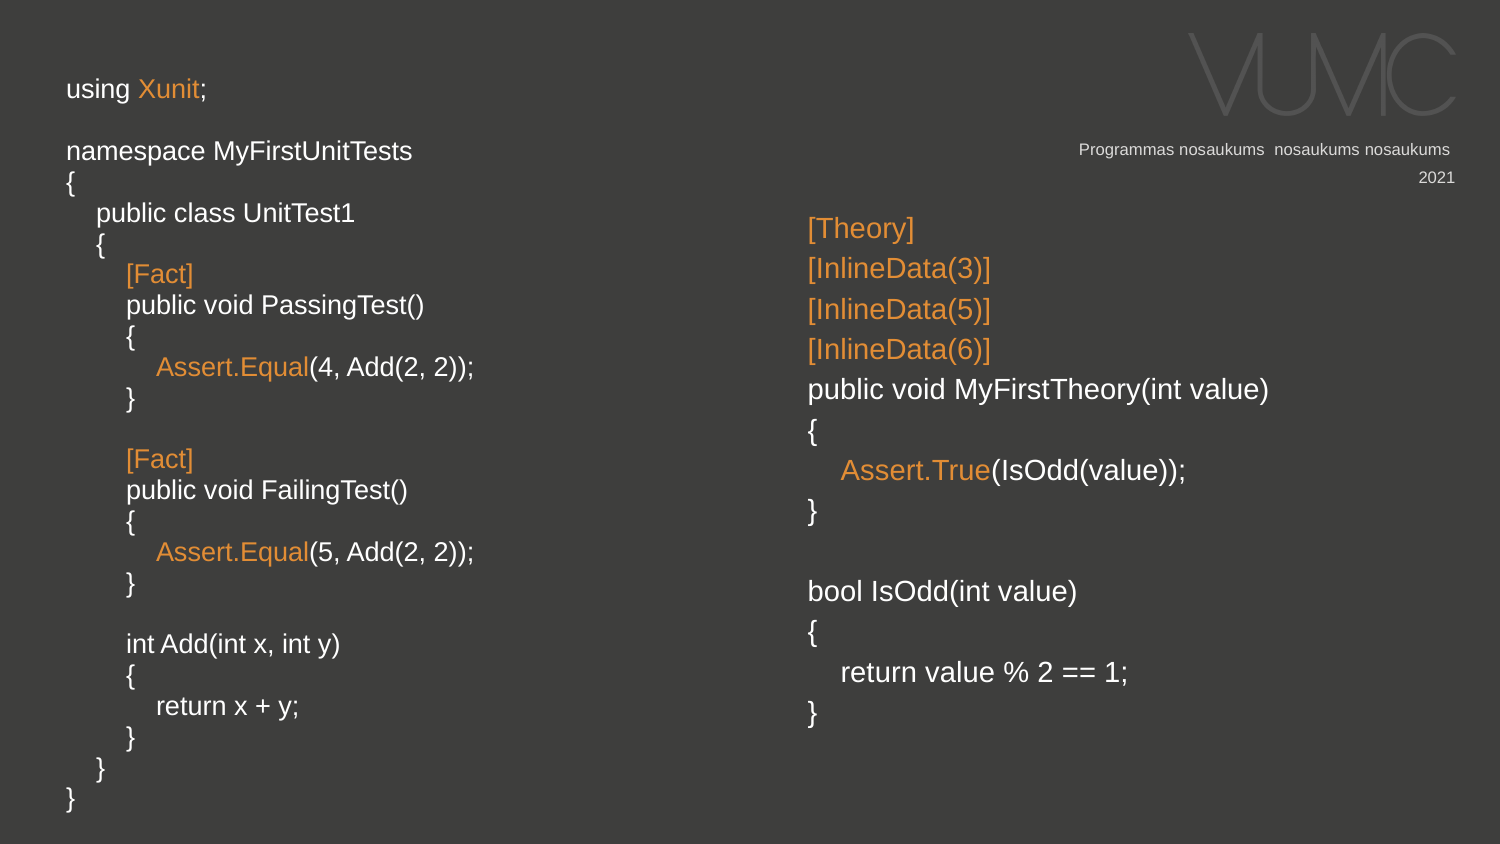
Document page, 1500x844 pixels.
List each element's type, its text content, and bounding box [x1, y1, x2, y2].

picture [1188, 33, 1456, 116]
text_box Programmas nosaukums nosaukums nosaukums 2021 [1029, 131, 1456, 187]
text_box using Xunit; namespace MyFirstUnitTests { public class UnitTest1 { [Fact] public void PassingTest() { Assert.Equal(4, Add(2, 2)); } [Fact] public void FailingTest() { Assert.Equal(5, Add(2, 2)); } int Add(int x, int y) { return x + y; } } } [51, 59, 708, 750]
text_box [Theory] [InlineData(3)] [InlineData(5)] [InlineData(6)] public void MyFirstTheory(int value) { Assert.True(IsOdd(value)); } bool IsOdd(int value) { return value % 2 == 1; } [792, 188, 1449, 750]
